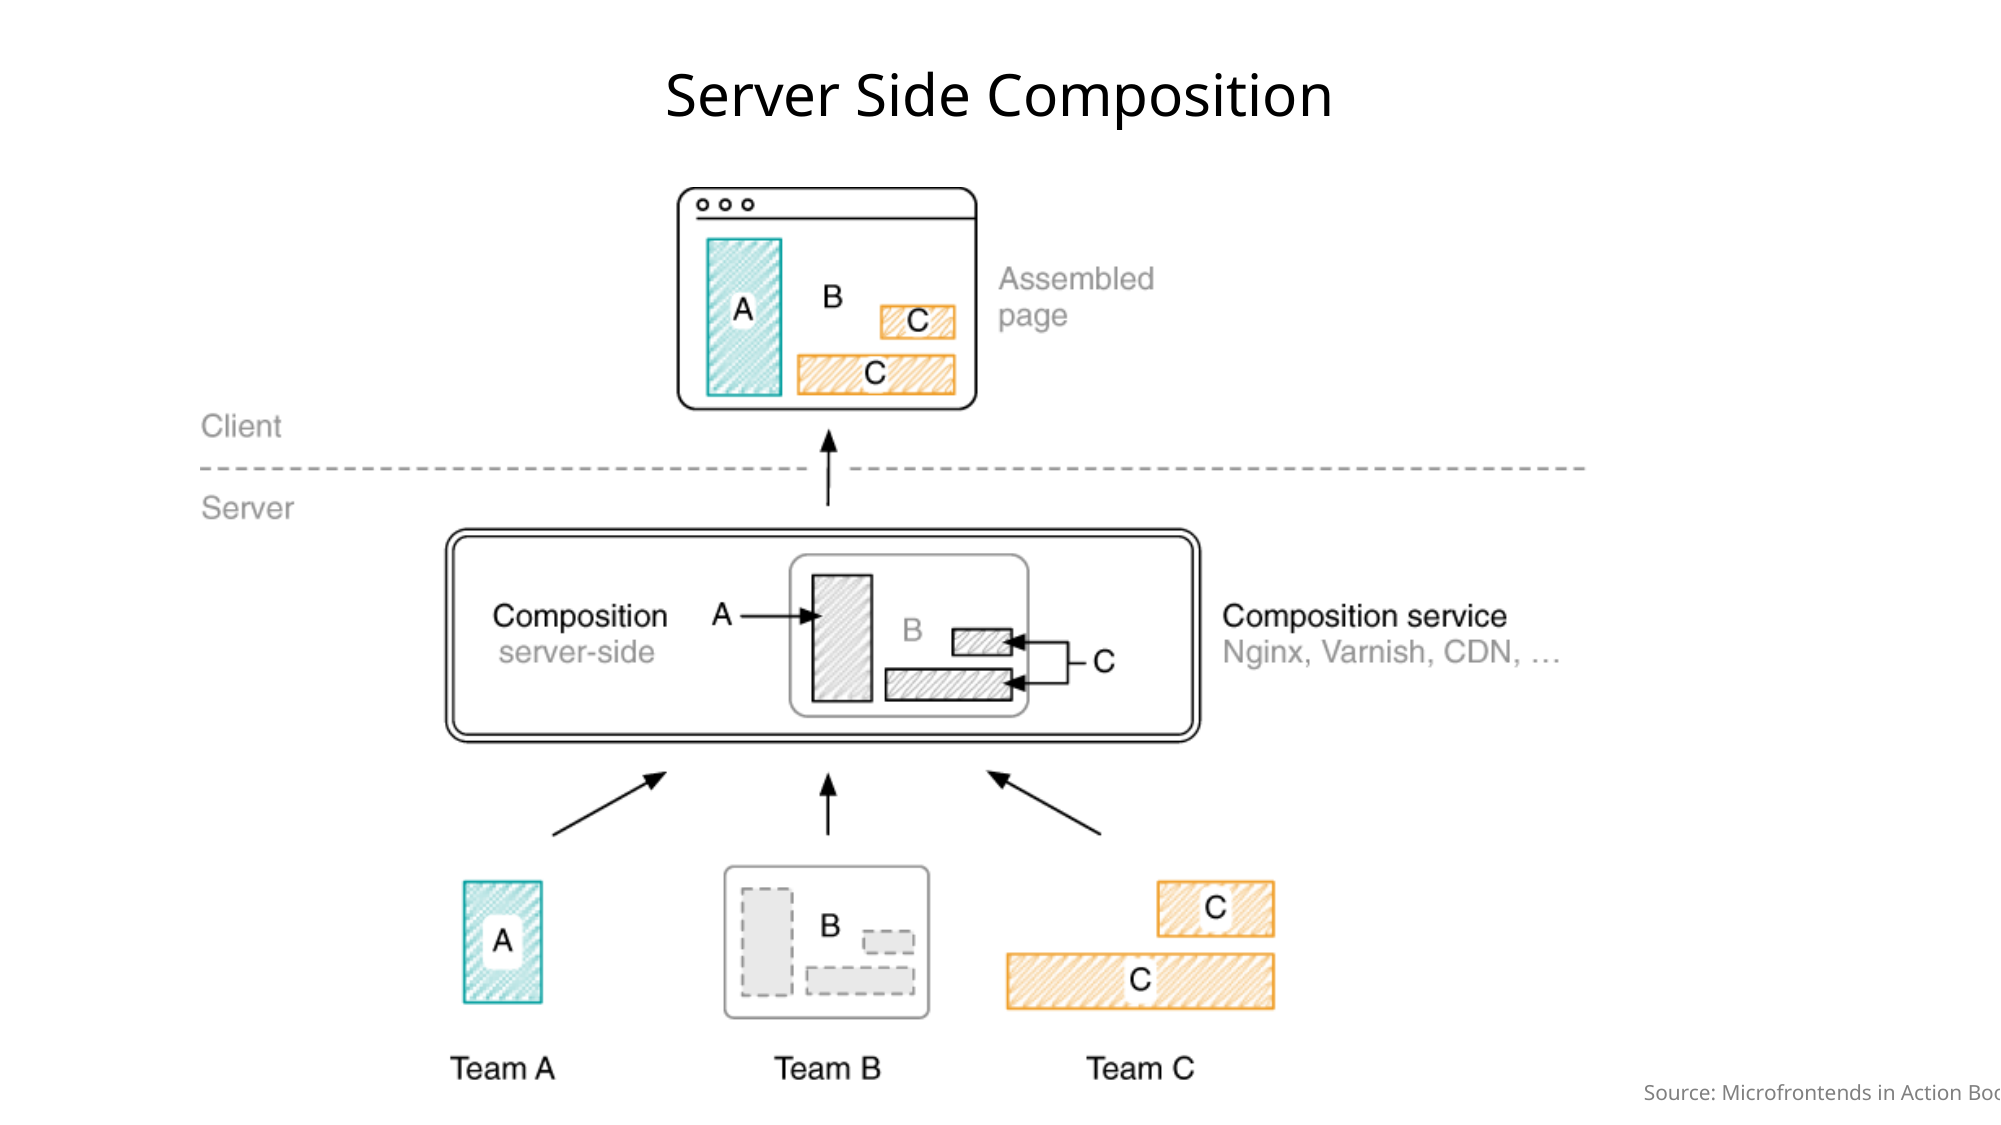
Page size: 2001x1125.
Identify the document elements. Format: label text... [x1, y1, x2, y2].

text_box Source: Microfrontends in Action Book [1629, 1072, 2000, 1112]
picture [199, 187, 1588, 1093]
text_box Server Side Composition [650, 50, 1350, 136]
